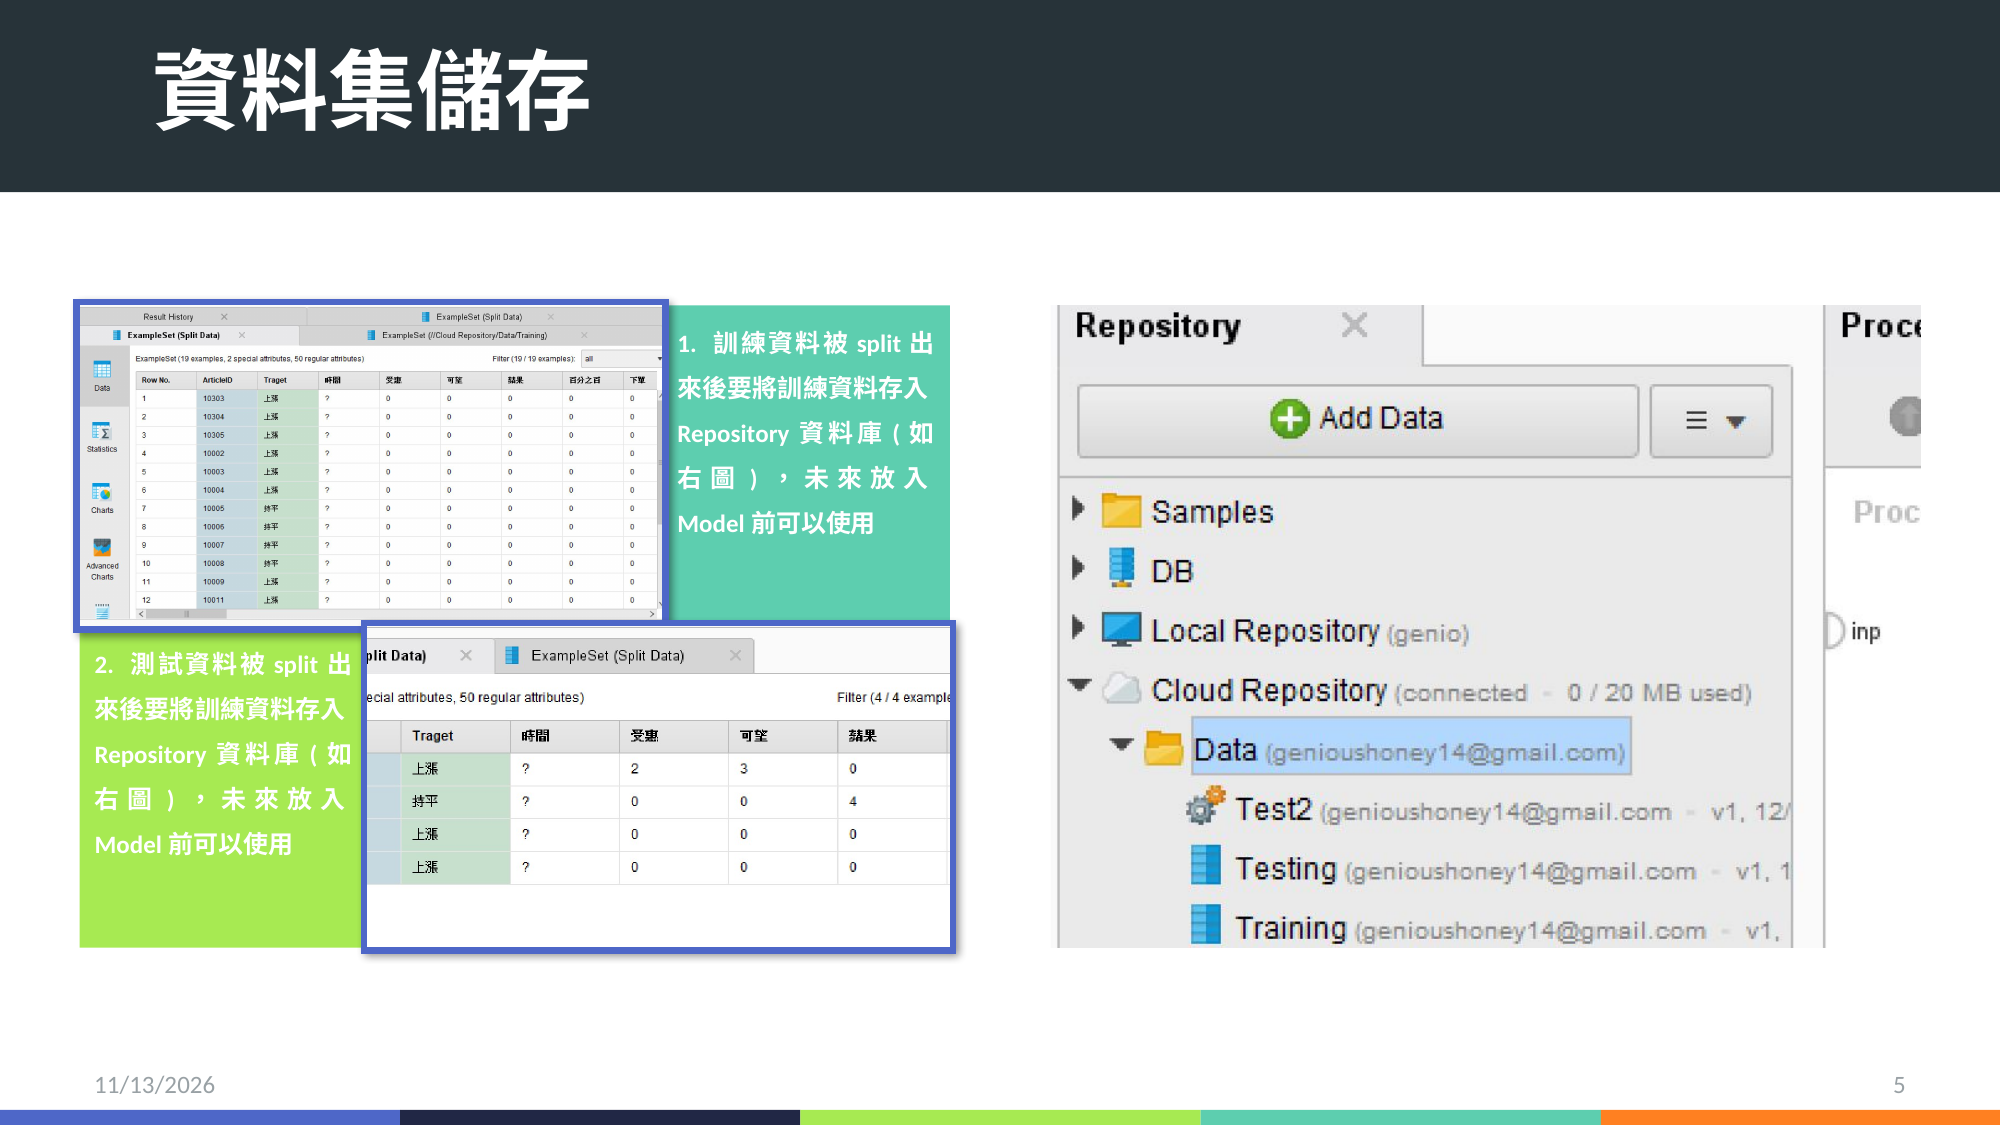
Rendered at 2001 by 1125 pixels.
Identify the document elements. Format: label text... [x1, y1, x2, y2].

list 1. 訓練資料被split出來後要將訓練資料存入Repository資料庫(如右圖)，未來放入Model前可以使用 [678, 305, 950, 619]
list 2. 測試資料被split出來後要將訓練資料存入Repository資料庫(如右圖)，未來放入Model前可以使用 [79, 642, 359, 948]
title 資料集儲存 [137, 40, 1863, 151]
picture [79, 305, 950, 948]
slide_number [79, 1060, 530, 1107]
picture [1050, 305, 1921, 948]
slide_number 5 [1470, 1060, 1921, 1107]
